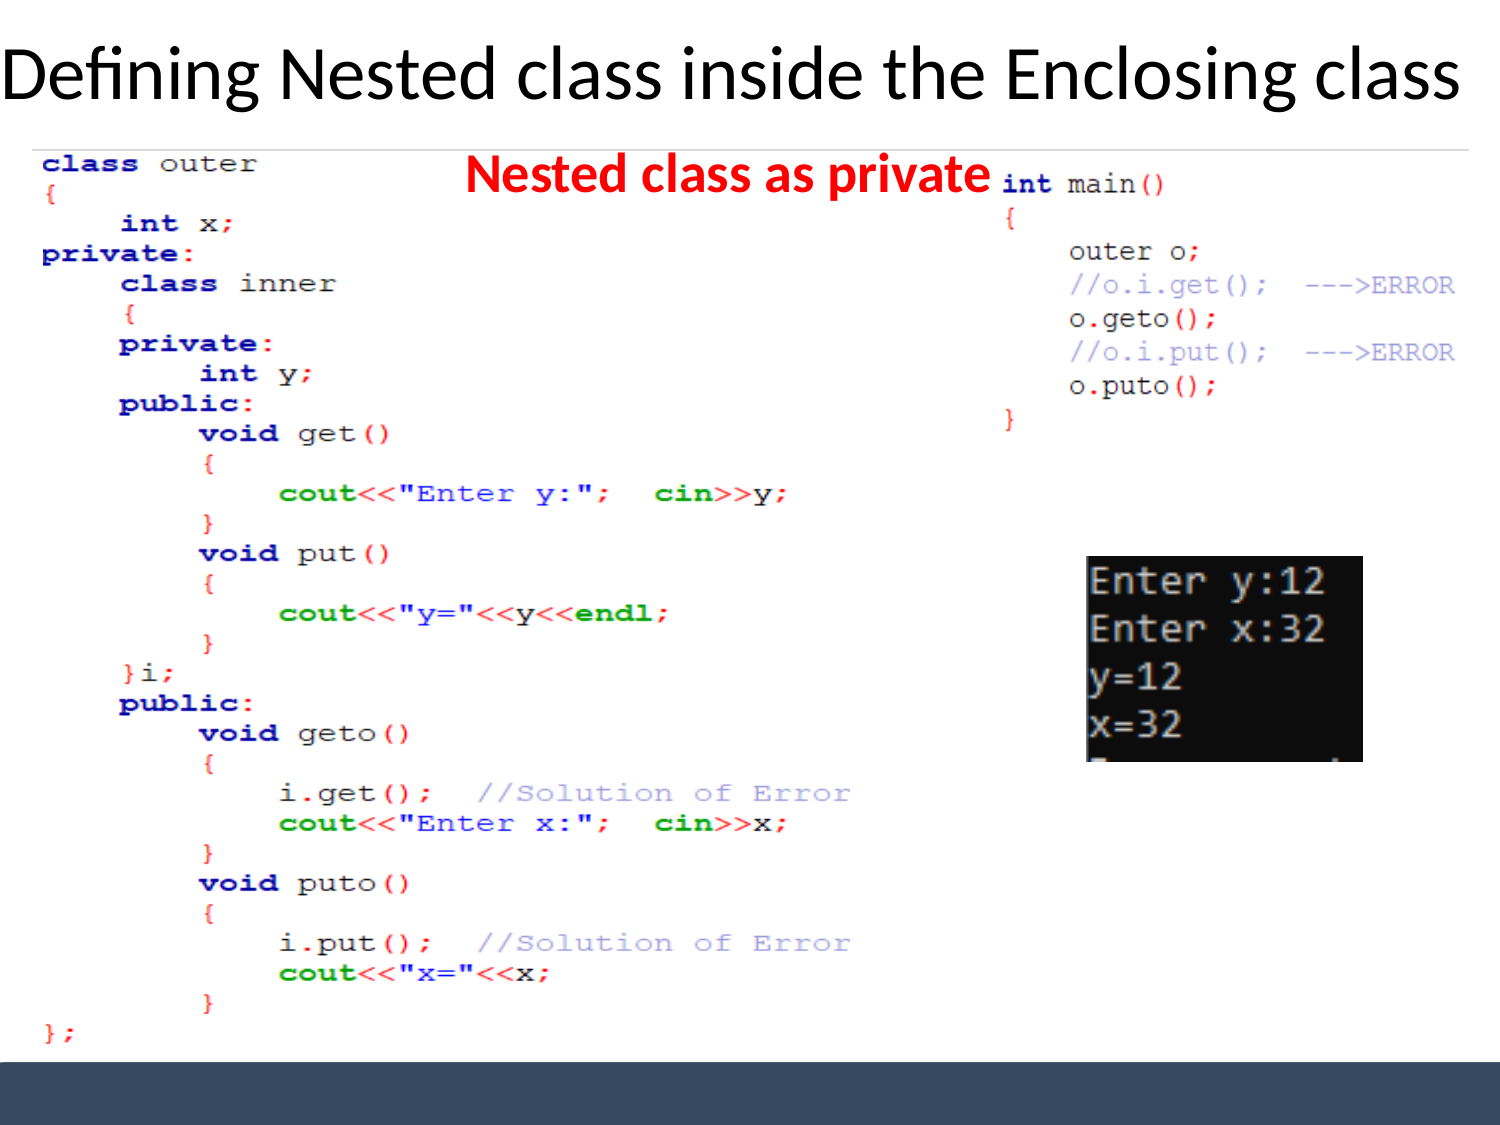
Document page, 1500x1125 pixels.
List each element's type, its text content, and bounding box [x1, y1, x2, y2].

text_box Nested class as private [375, 129, 1014, 212]
picture [42, 152, 851, 1050]
picture [1002, 165, 1462, 438]
picture [1085, 556, 1363, 762]
text_box Defining Nested class inside the Enclosing class [0, 21, 1500, 116]
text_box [2, 1055, 1500, 1125]
